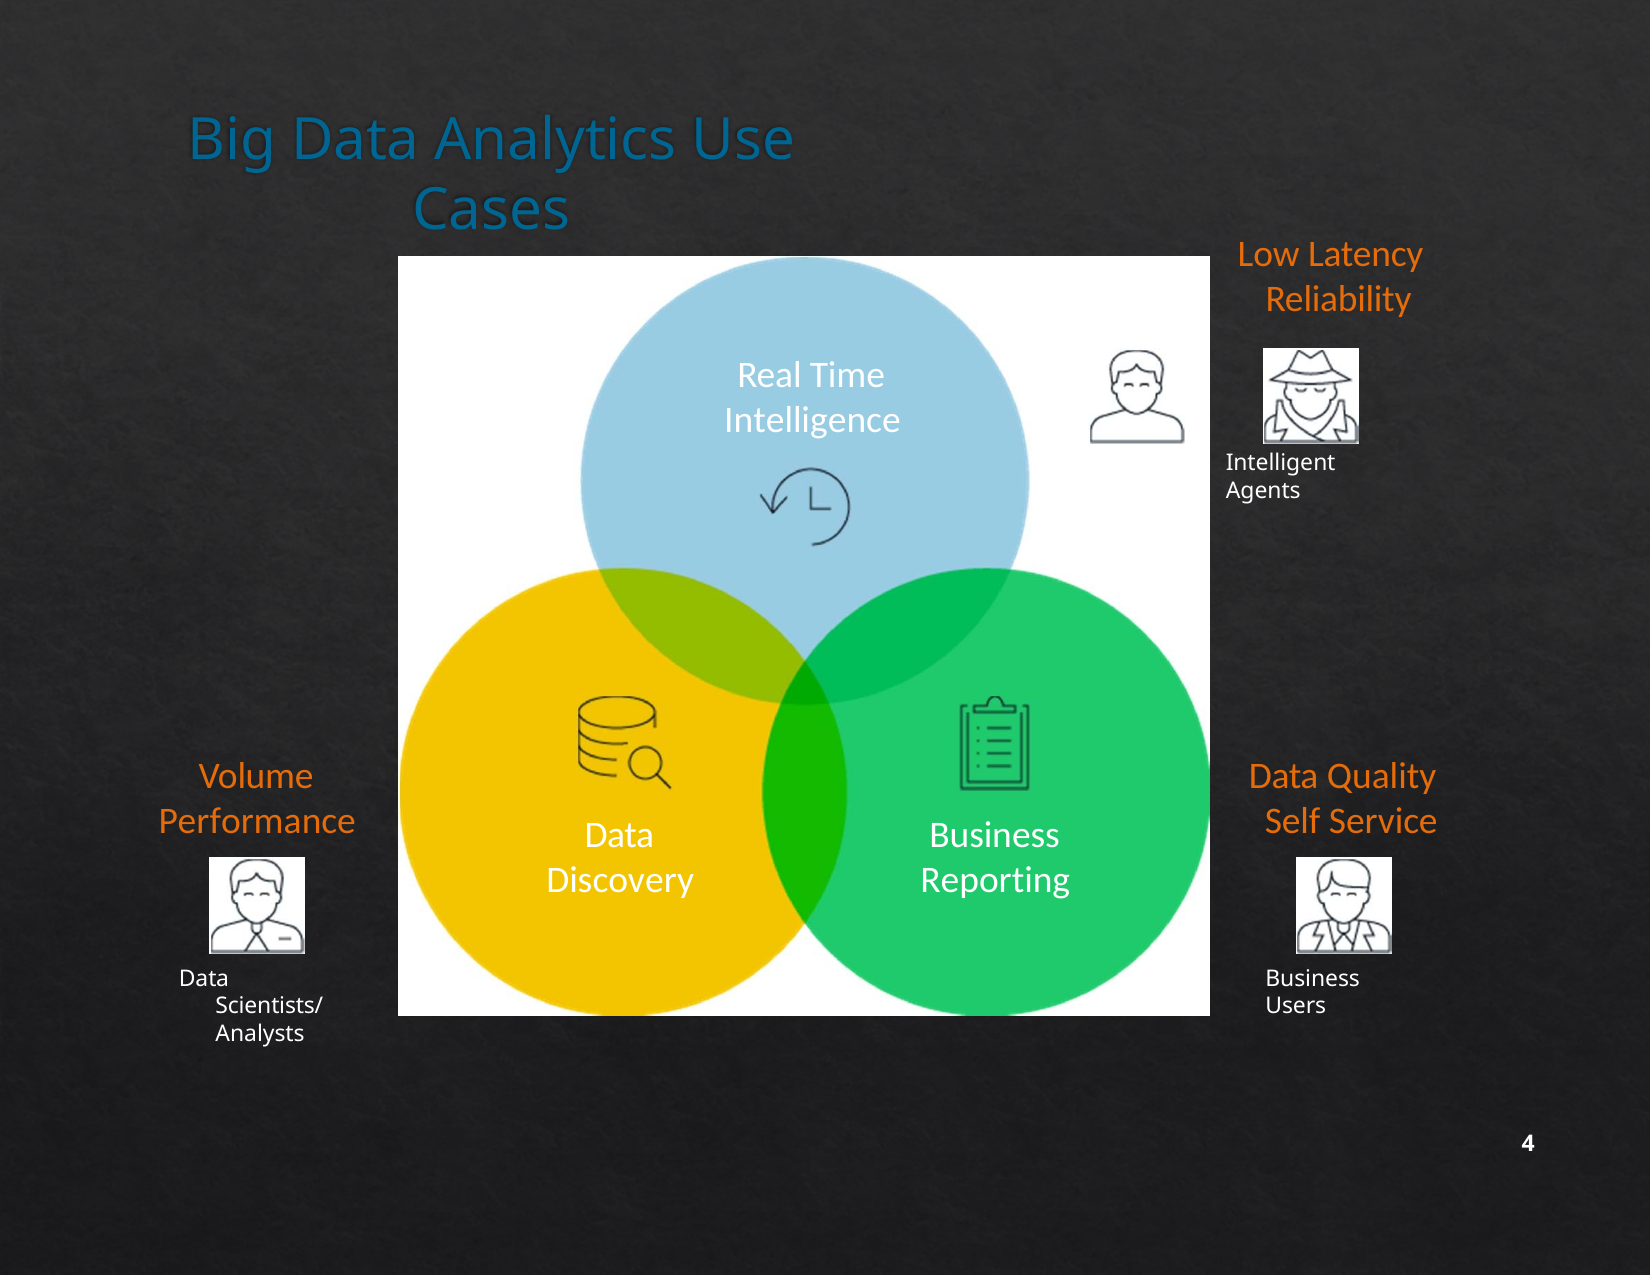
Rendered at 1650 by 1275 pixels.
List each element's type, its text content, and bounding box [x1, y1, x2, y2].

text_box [576, 348, 1185, 791]
text_box Intelligent Agents [1223, 445, 1407, 503]
text_box Volume Performance [156, 749, 357, 842]
picture [1296, 857, 1392, 954]
text_box Data Quality Self Service [1246, 749, 1441, 842]
picture [1263, 348, 1359, 445]
picture [398, 255, 1210, 1017]
text_box Low Latency Reliability [1235, 227, 1428, 320]
text_box 4 [1515, 1124, 1542, 1160]
picture [208, 857, 306, 954]
text_box Data Scientists/ Analysts [176, 961, 338, 1046]
title Big Data Analytics Use Cases [120, 62, 860, 278]
text_box Business Users [1263, 961, 1415, 1019]
